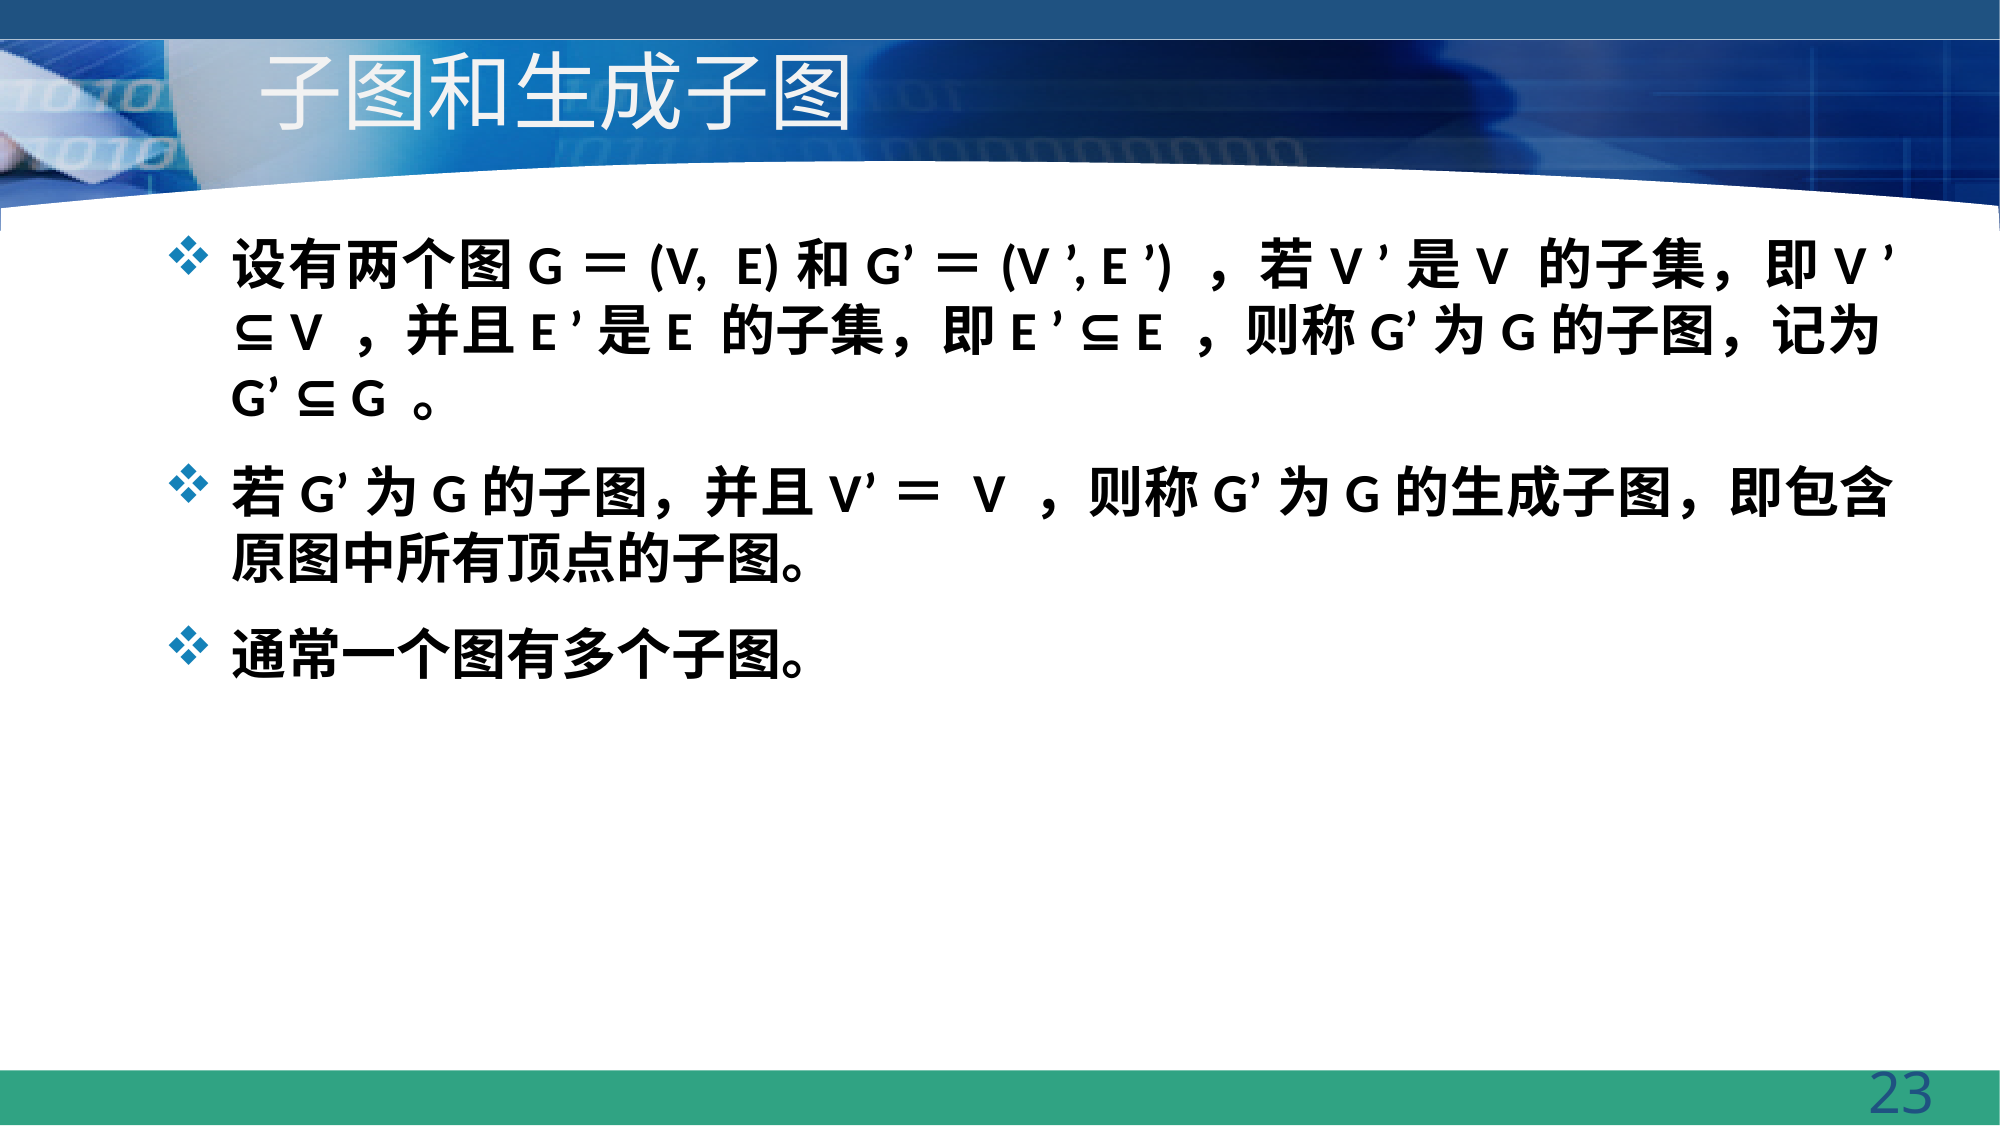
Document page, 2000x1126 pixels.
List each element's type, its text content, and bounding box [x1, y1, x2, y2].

list 设有两个图G＝(V, E)和G’＝(V ’, E ’) ，若V ’是V 的子集，即V ’ ⊆ V ，并且E ’是E 的子集，即E ’ ⊆ E ，则称G’为G的子图，记为G’ ⊆ G 。 若G’为G的子图，并且V’＝ V ，则称G’为G的生成子图，即包含原图中所有顶点的子图。 通常一个图有多个子图。 [149, 222, 1911, 1021]
picture [0, 40, 2000, 218]
title 子图和生成子图 [242, 30, 1921, 138]
